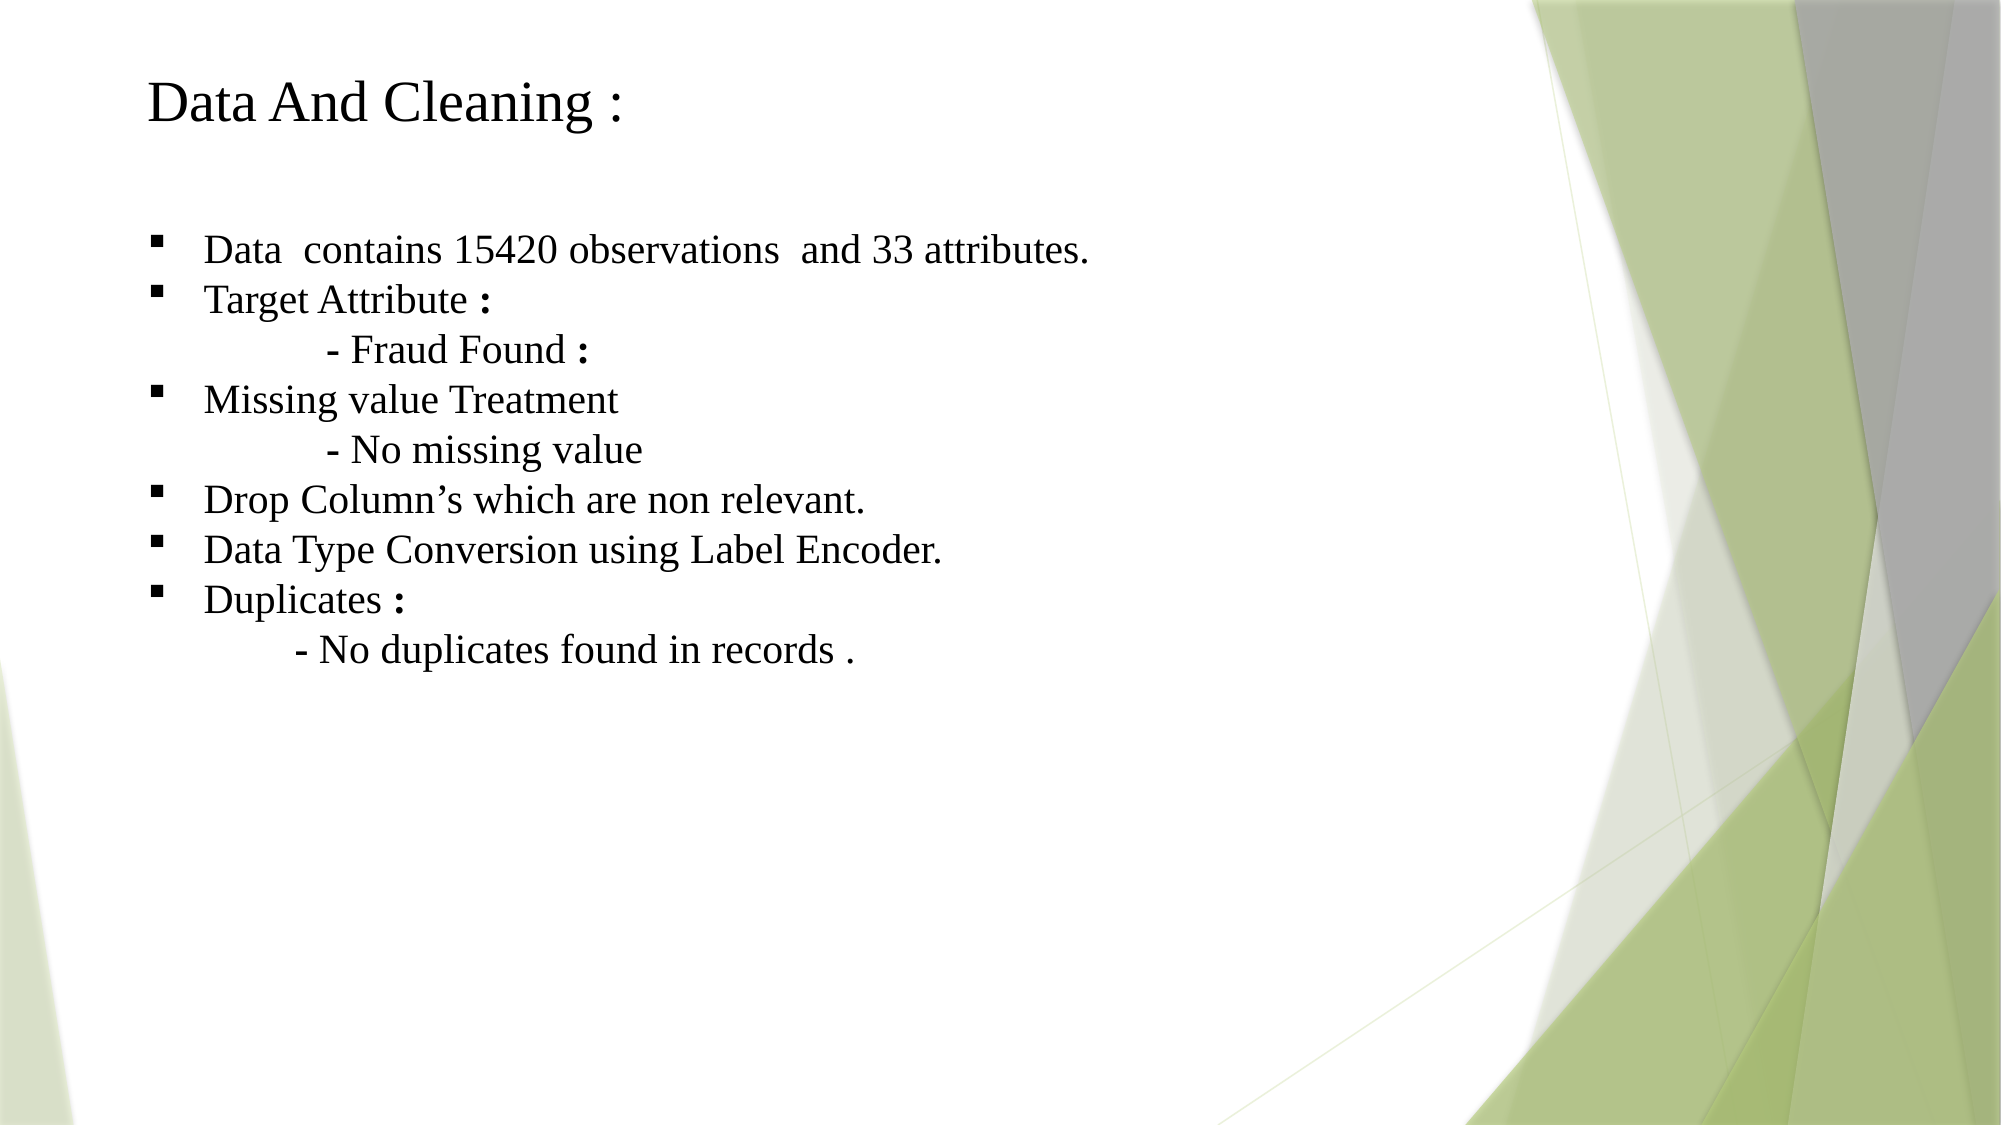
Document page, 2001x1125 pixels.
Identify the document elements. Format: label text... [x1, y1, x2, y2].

text_box Data And Cleaning : [132, 55, 691, 141]
text_box Data contains 15420 observations and 33 attributes. Target Attribute : - Fraud Found : Missing value Treatment - No missing value Drop Column’s which are non relevant. Data Type Conversion using Label Encoder. Duplicates : - No duplicates found in records . [132, 213, 1537, 679]
